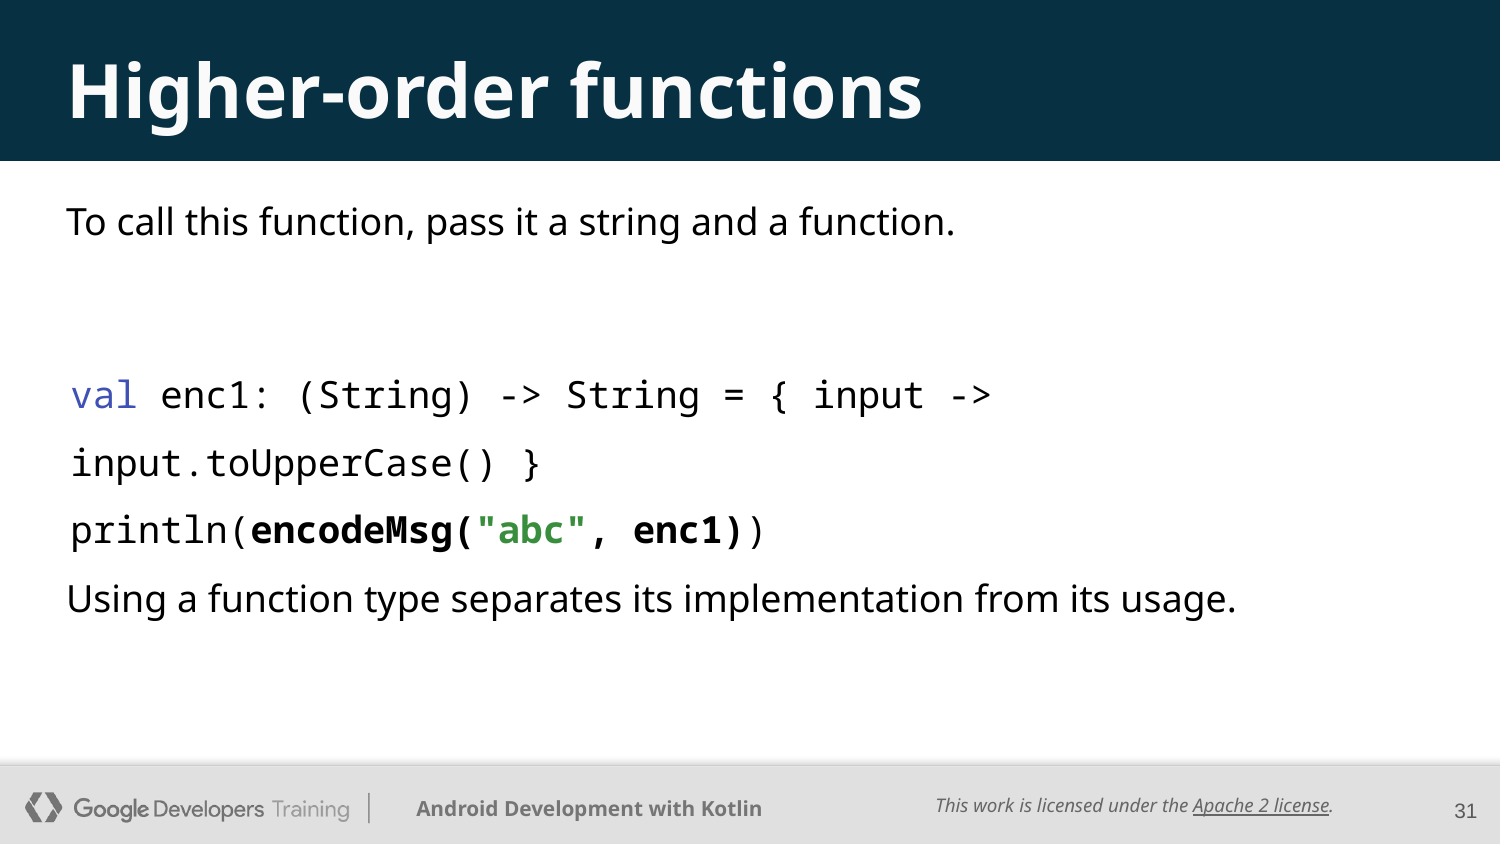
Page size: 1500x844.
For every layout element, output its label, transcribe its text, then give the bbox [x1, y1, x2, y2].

text_box val enc1: (String) -> String = { input -> input.toUpperCase() } println(encodeMsg("abc", enc1)) [55, 333, 1414, 560]
picture [0, 161, 1500, 844]
title Higher-order functions [51, 28, 1449, 122]
list To call this function, pass it a string and a function. [51, 176, 1449, 288]
slide_number ‹#› [1402, 777, 1493, 842]
text_box Using a function type separates its implementation from its usage. [51, 560, 1449, 683]
